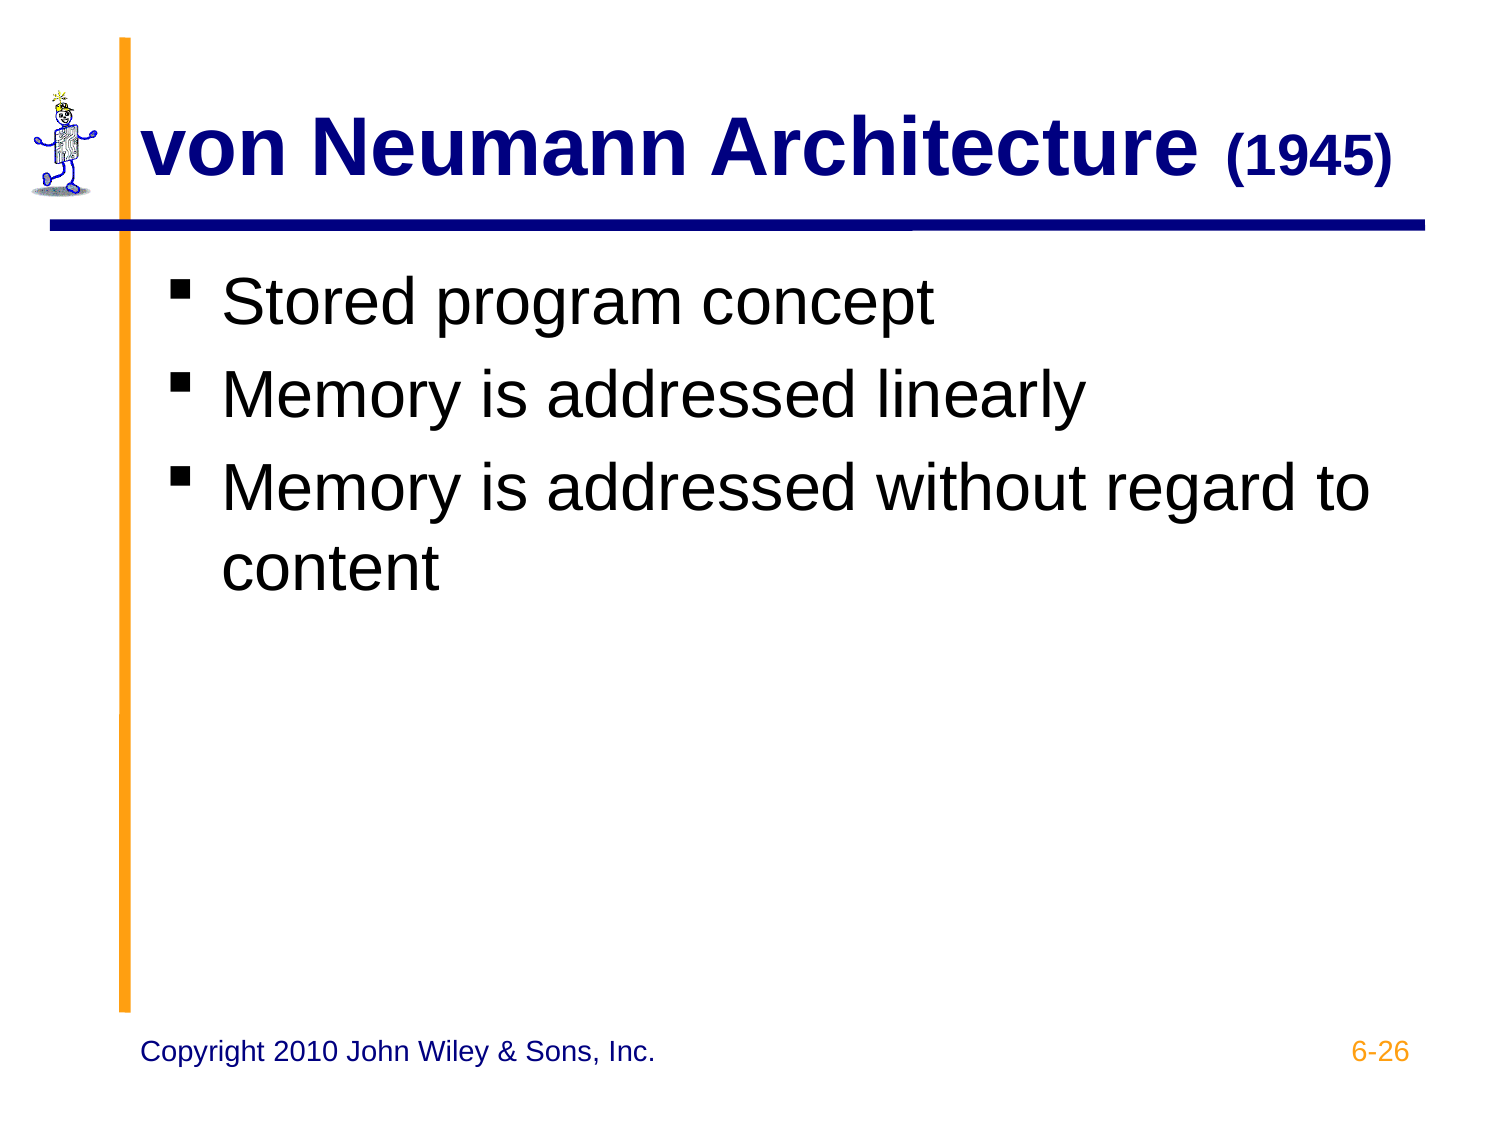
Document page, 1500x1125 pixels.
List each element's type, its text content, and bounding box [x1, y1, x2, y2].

slide_number 6-26 [1074, 1024, 1426, 1103]
title von Neumann Architecture (1945) [124, 44, 1426, 233]
footer Copyright 2010 John Wiley & Sons, Inc. [124, 1024, 676, 1104]
list Stored program concept Memory is addressed linearly Memory is addressed without regard to content [149, 249, 1426, 993]
picture [24, 87, 105, 204]
